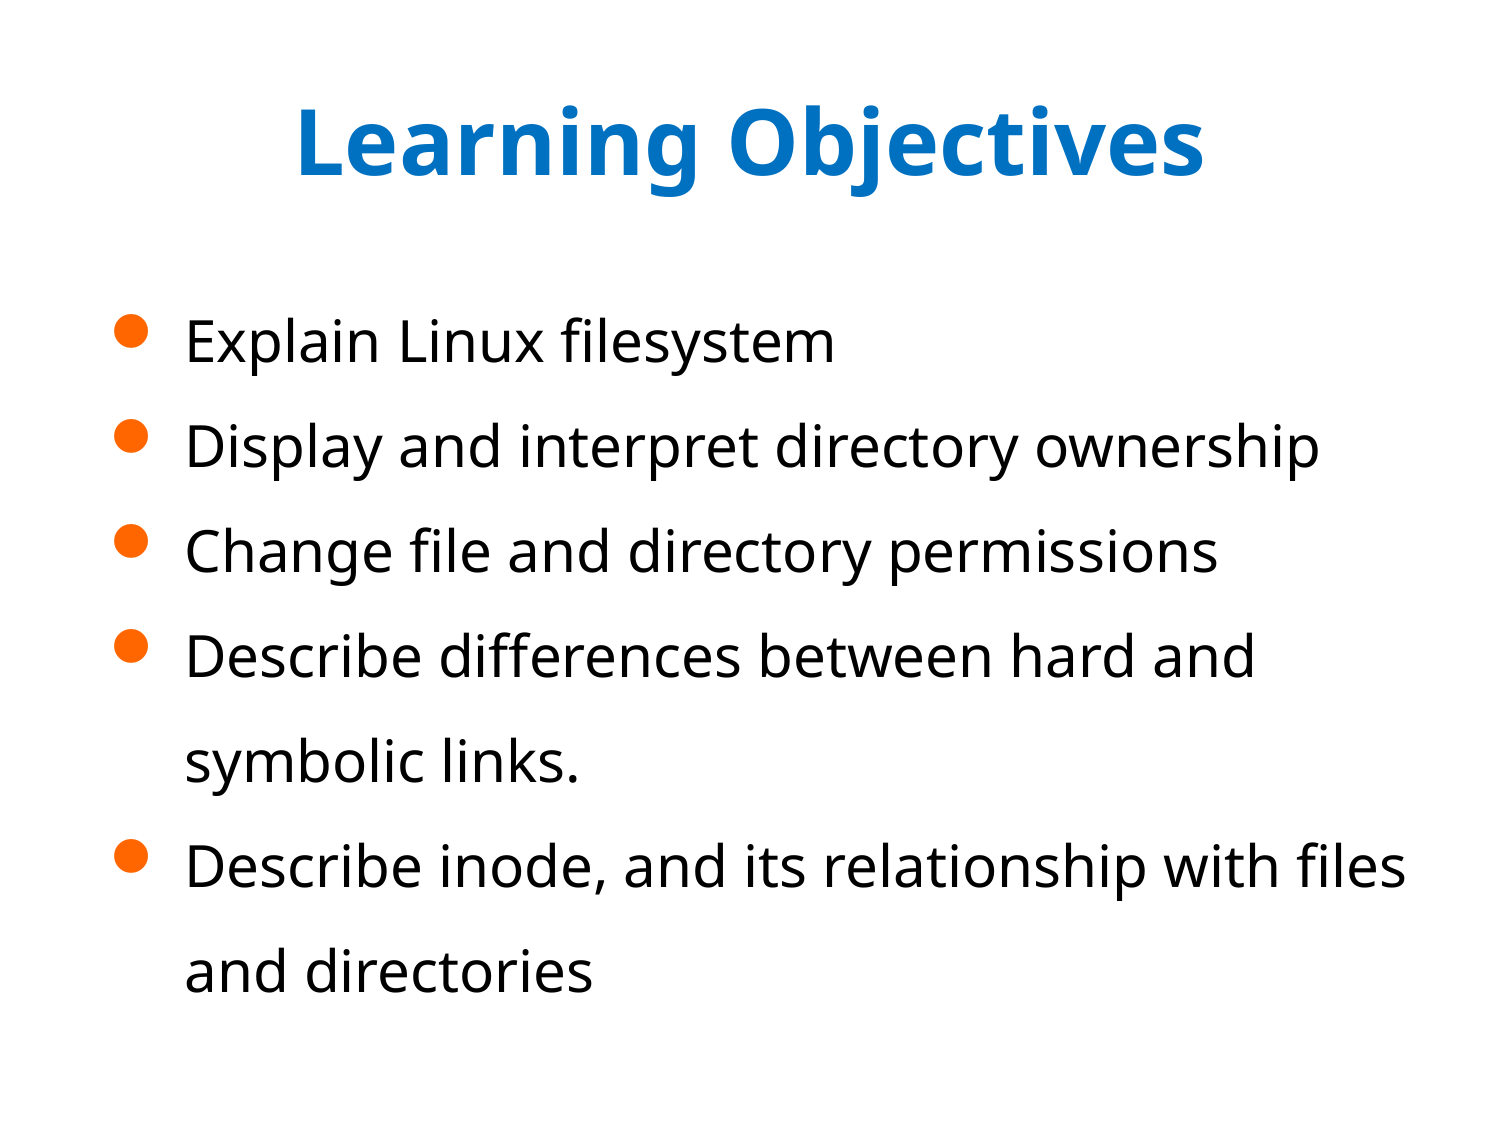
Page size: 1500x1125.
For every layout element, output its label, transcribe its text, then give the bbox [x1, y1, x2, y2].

text_box Explain Linux filesystem Display and interpret directory ownership Change file and directory permissions Describe differences between hard and symbolic links. Describe inode, and its relationship with files and directories [94, 261, 1426, 1011]
title Learning Objectives [74, 44, 1426, 233]
